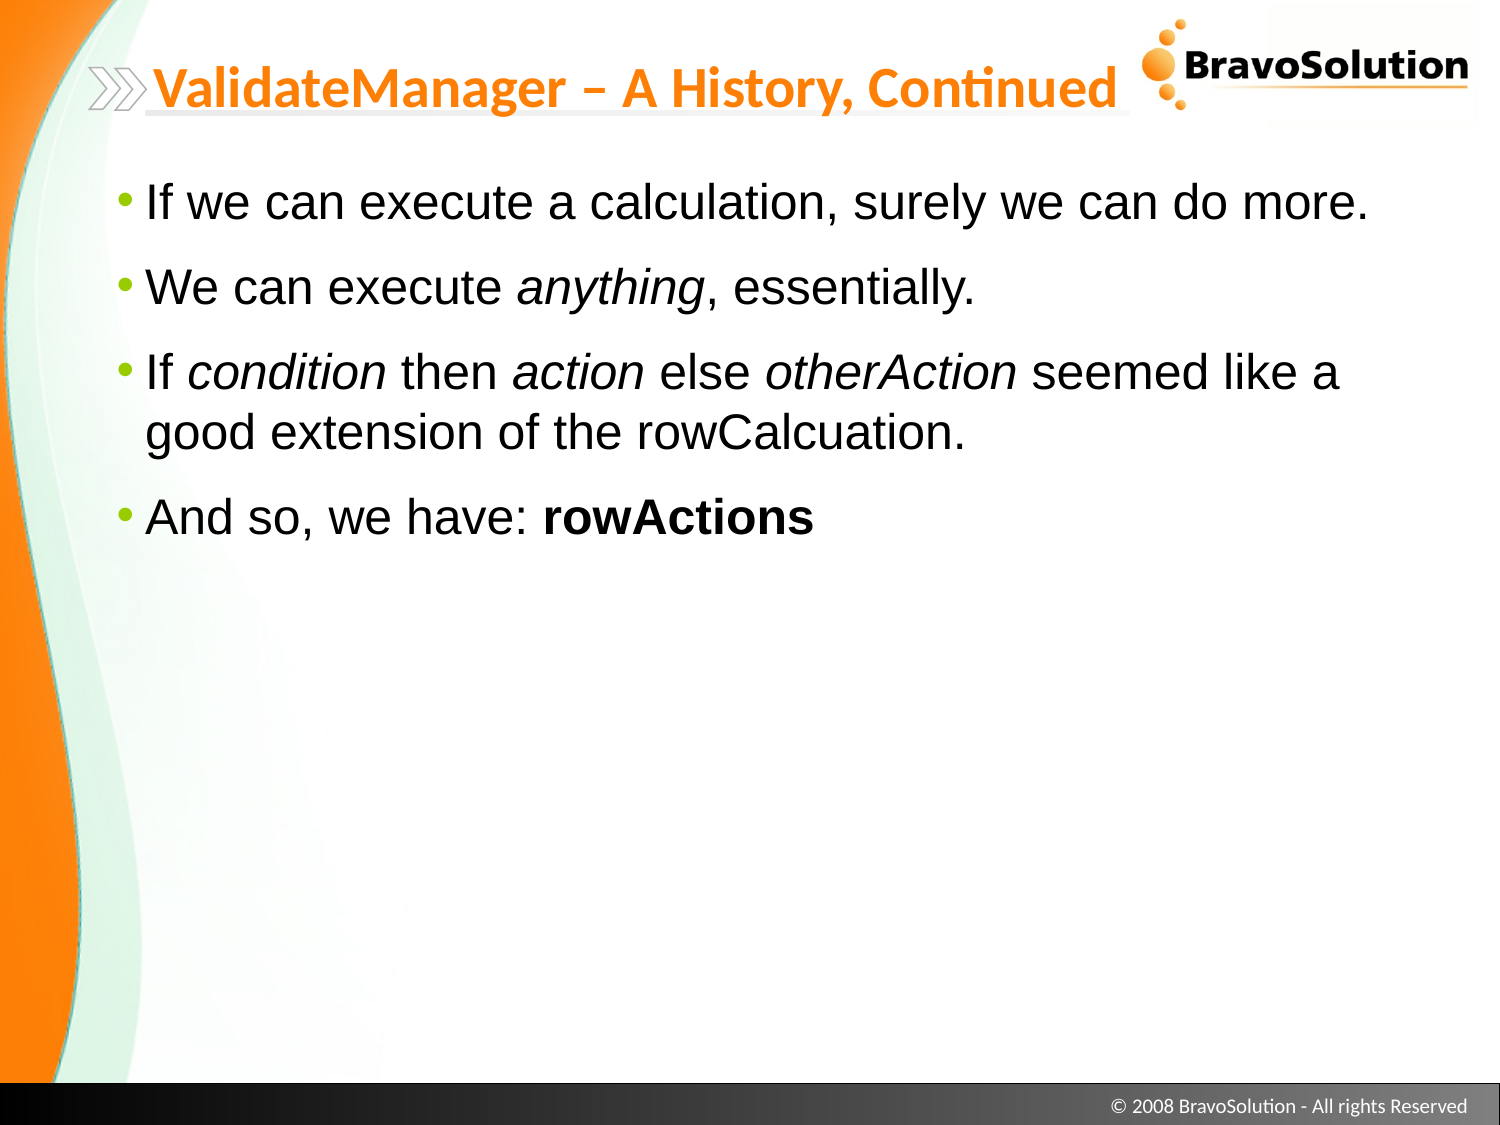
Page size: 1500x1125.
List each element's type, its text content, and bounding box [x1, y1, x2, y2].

text_box ValidateManager – A History, Continued [153, 48, 1500, 209]
text_box If we can execute a calculation, surely we can do more. We can execute anything, essentially. If condition then action else otherAction seemed like a good extension of the rowCalcuation. And so, we have: rowActions [101, 109, 1423, 637]
picture [1130, 3, 1478, 48]
picture [0, 0, 604, 1083]
